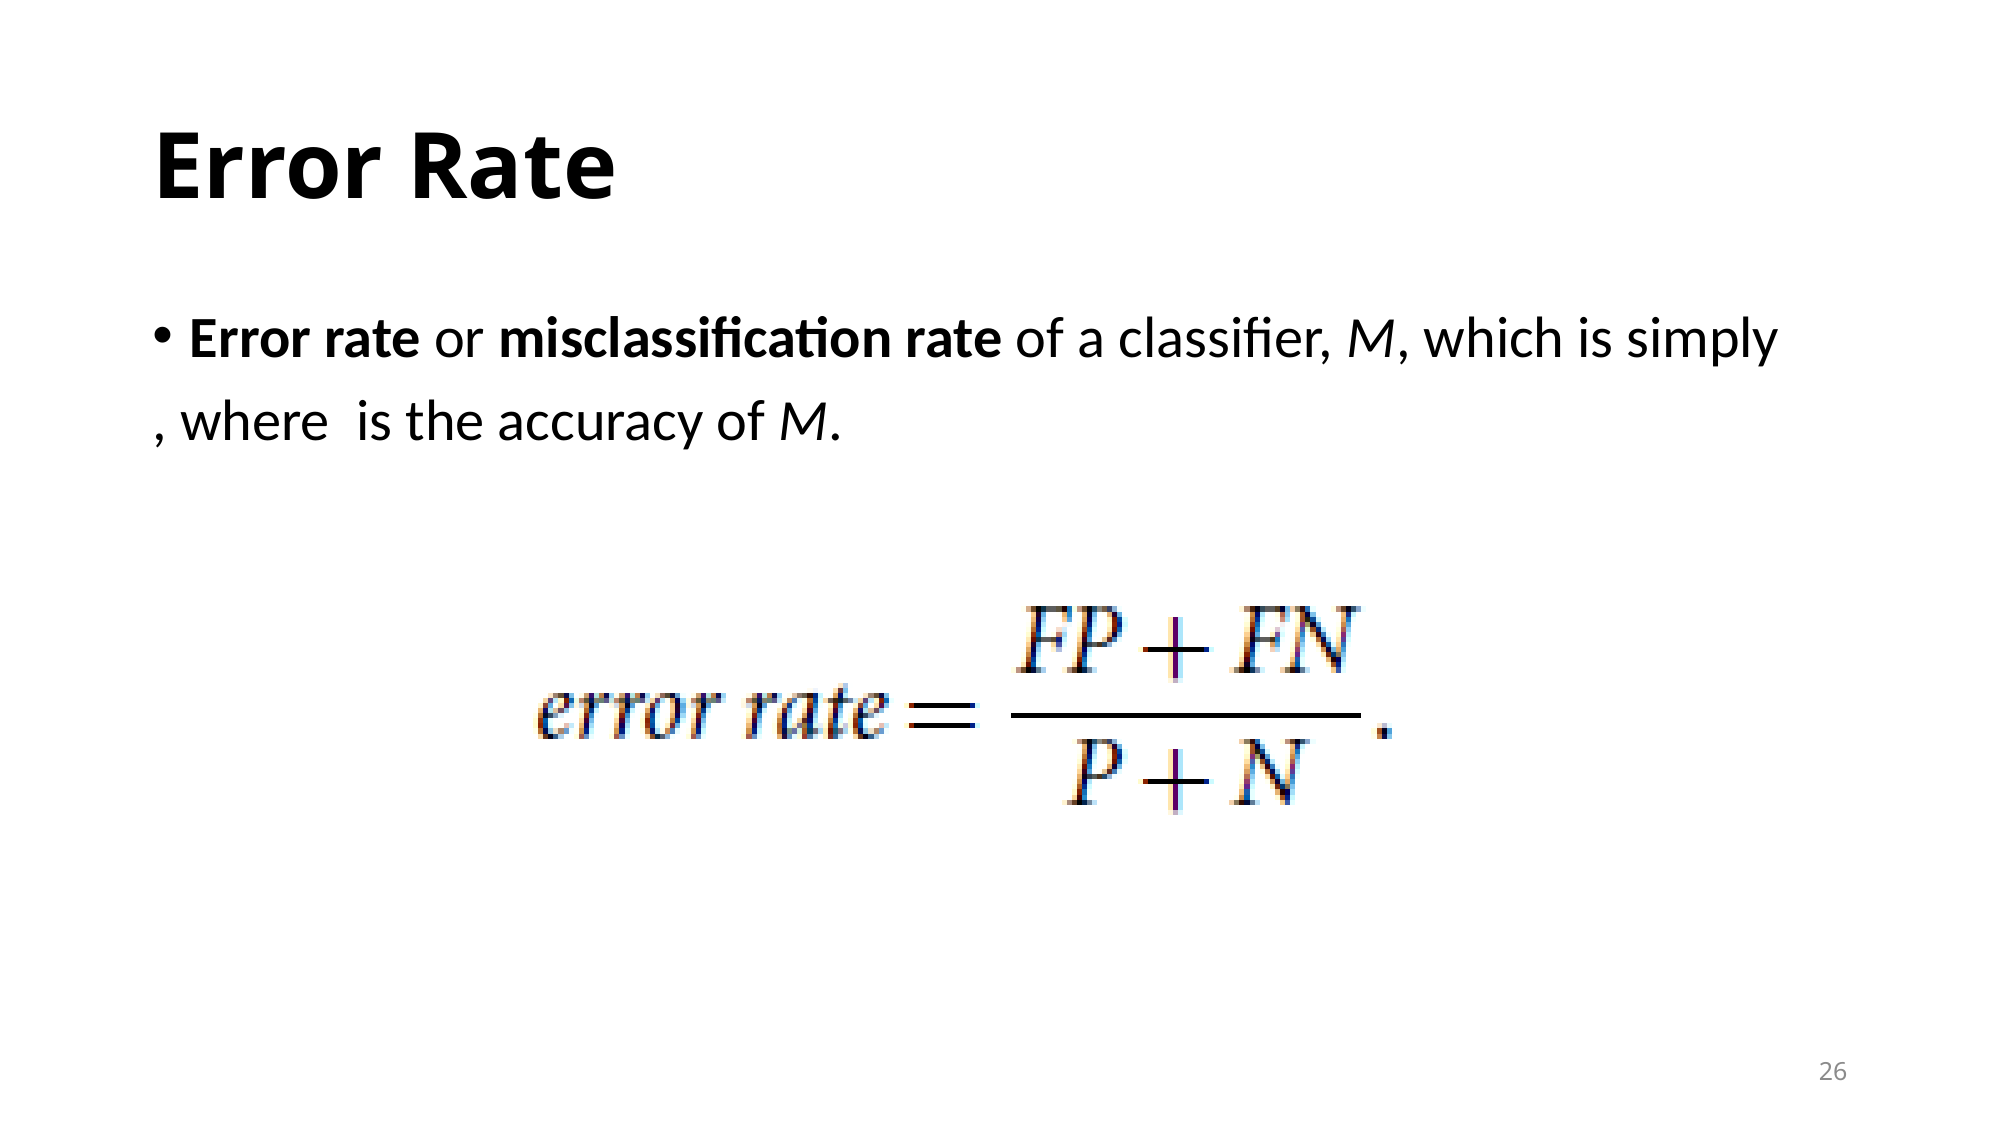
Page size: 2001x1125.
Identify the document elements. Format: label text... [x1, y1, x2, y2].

title Error Rate [137, 59, 1863, 278]
slide_number 26 [1412, 1042, 1863, 1103]
picture [498, 551, 1438, 851]
